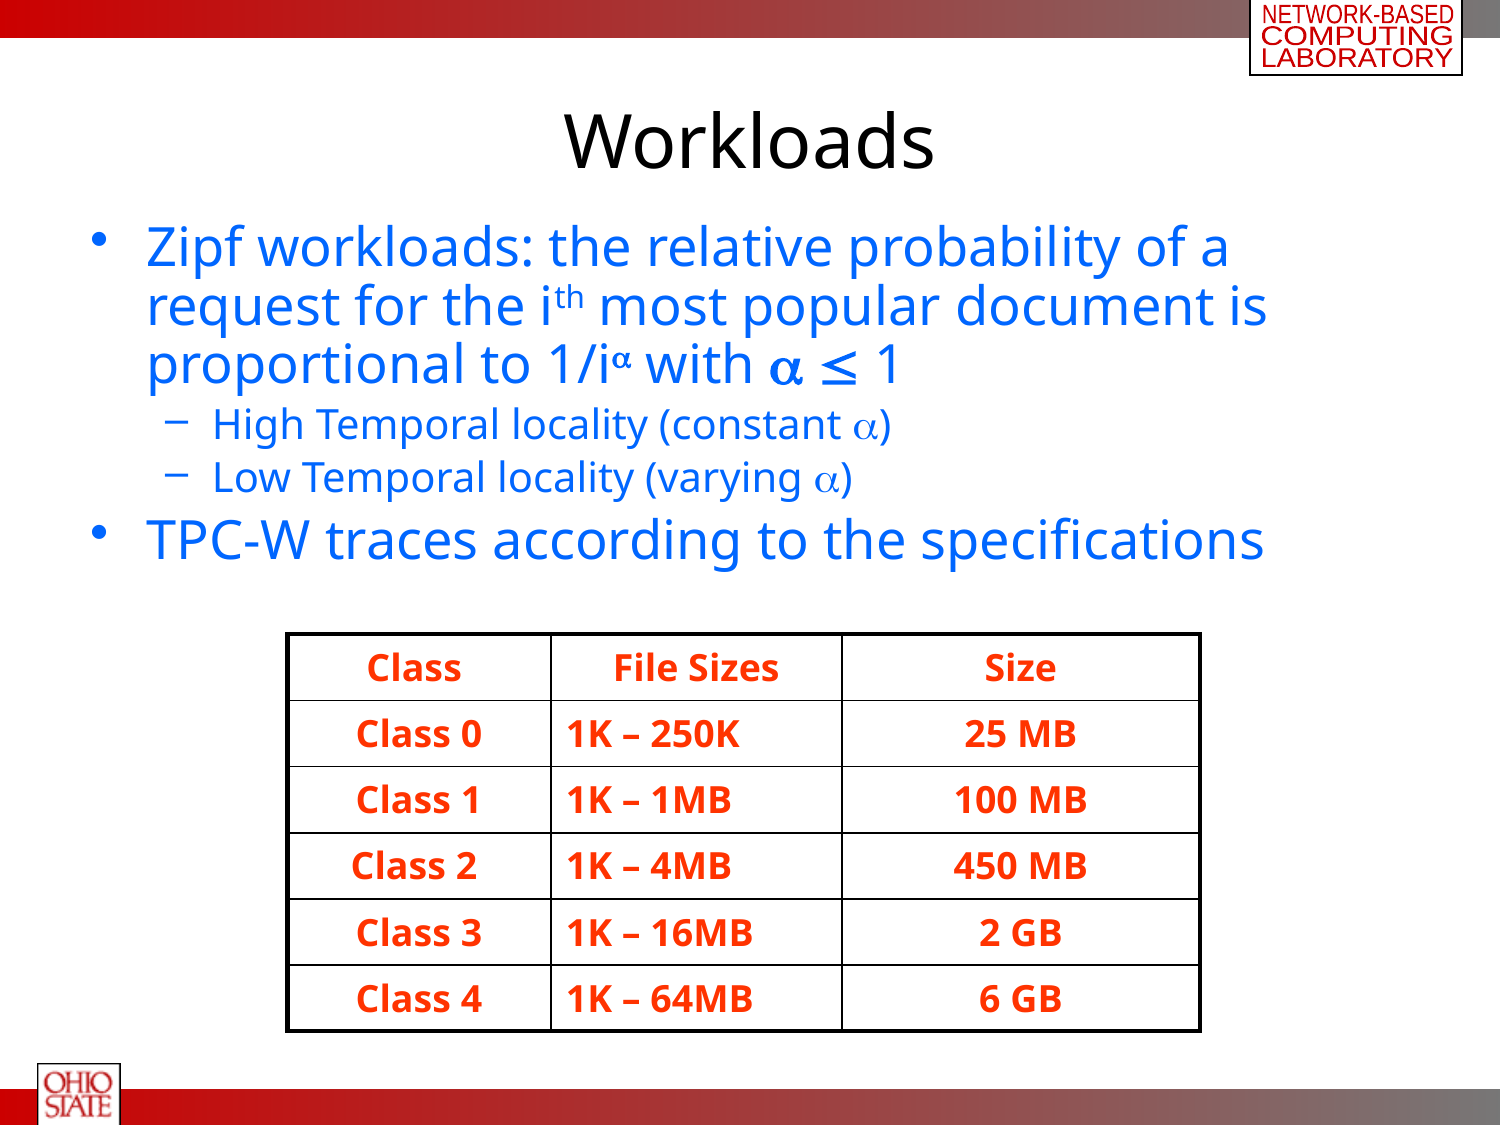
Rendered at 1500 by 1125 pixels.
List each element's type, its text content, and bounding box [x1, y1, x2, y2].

table_cell 100 MB [843, 767, 1198, 832]
table_cell 25 MB [843, 701, 1198, 766]
table_cell 1K – 4MB [552, 834, 841, 898]
table_cell Class 4 [290, 966, 550, 1029]
table_header File Sizes [552, 636, 841, 700]
table_header Size [843, 636, 1198, 700]
table_cell Class 0 [290, 701, 550, 766]
table_cell 1K – 64MB [552, 966, 841, 1029]
list Zipf workloads: the relative probability of a request for the ith most popular document is proportional to 1/i with   1 High Temporal locality (constant ) Low Temporal locality (varying ) TPC-W traces according to the specifications [75, 212, 1400, 600]
table_cell Class 1 [290, 767, 550, 832]
table_cell Class 2 [290, 834, 550, 898]
table_cell 1K – 16MB [552, 900, 841, 964]
table_cell 2 GB [843, 900, 1198, 964]
table_cell 1K – 250K [552, 701, 841, 766]
table_cell 1K – 1MB [552, 767, 841, 832]
picture [37, 1063, 121, 1125]
table_cell 450 MB [843, 834, 1198, 898]
table_header Class [290, 636, 550, 700]
title Workloads [75, 45, 1425, 233]
table_cell Class 3 [290, 900, 550, 964]
table_cell 6 GB [843, 966, 1198, 1029]
